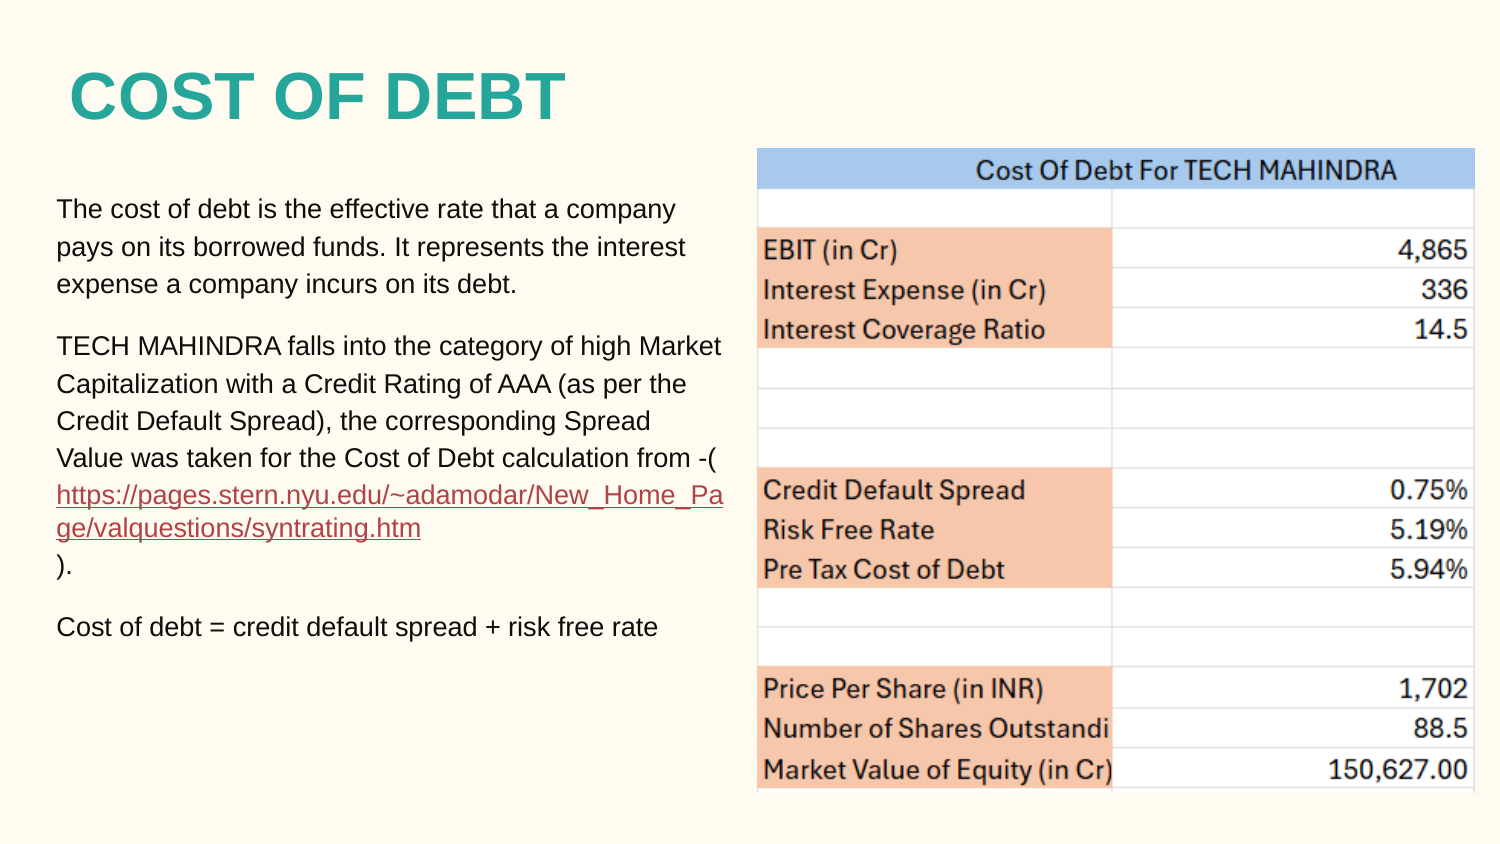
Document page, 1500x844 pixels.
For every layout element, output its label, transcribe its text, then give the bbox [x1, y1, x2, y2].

picture [756, 148, 1475, 794]
text_box The cost of debt is the effective rate that a company pays on its borrowed funds. It represents the interest expense a company incurs on its debt. TECH MAHINDRA falls into the category of high Market Capitalization with a Credit Rating of AAA (as per the Credit Default Spread), the corresponding Spread Value was taken for the Cost of Debt calculation from -(https://pages.stern.nyu.edu/~adamodar/New_Home_Page/valquestions/syntrating.htm). Cost of debt = credit default spread + risk free rate [41, 171, 739, 816]
text_box COST OF DEBT [55, 37, 1079, 148]
